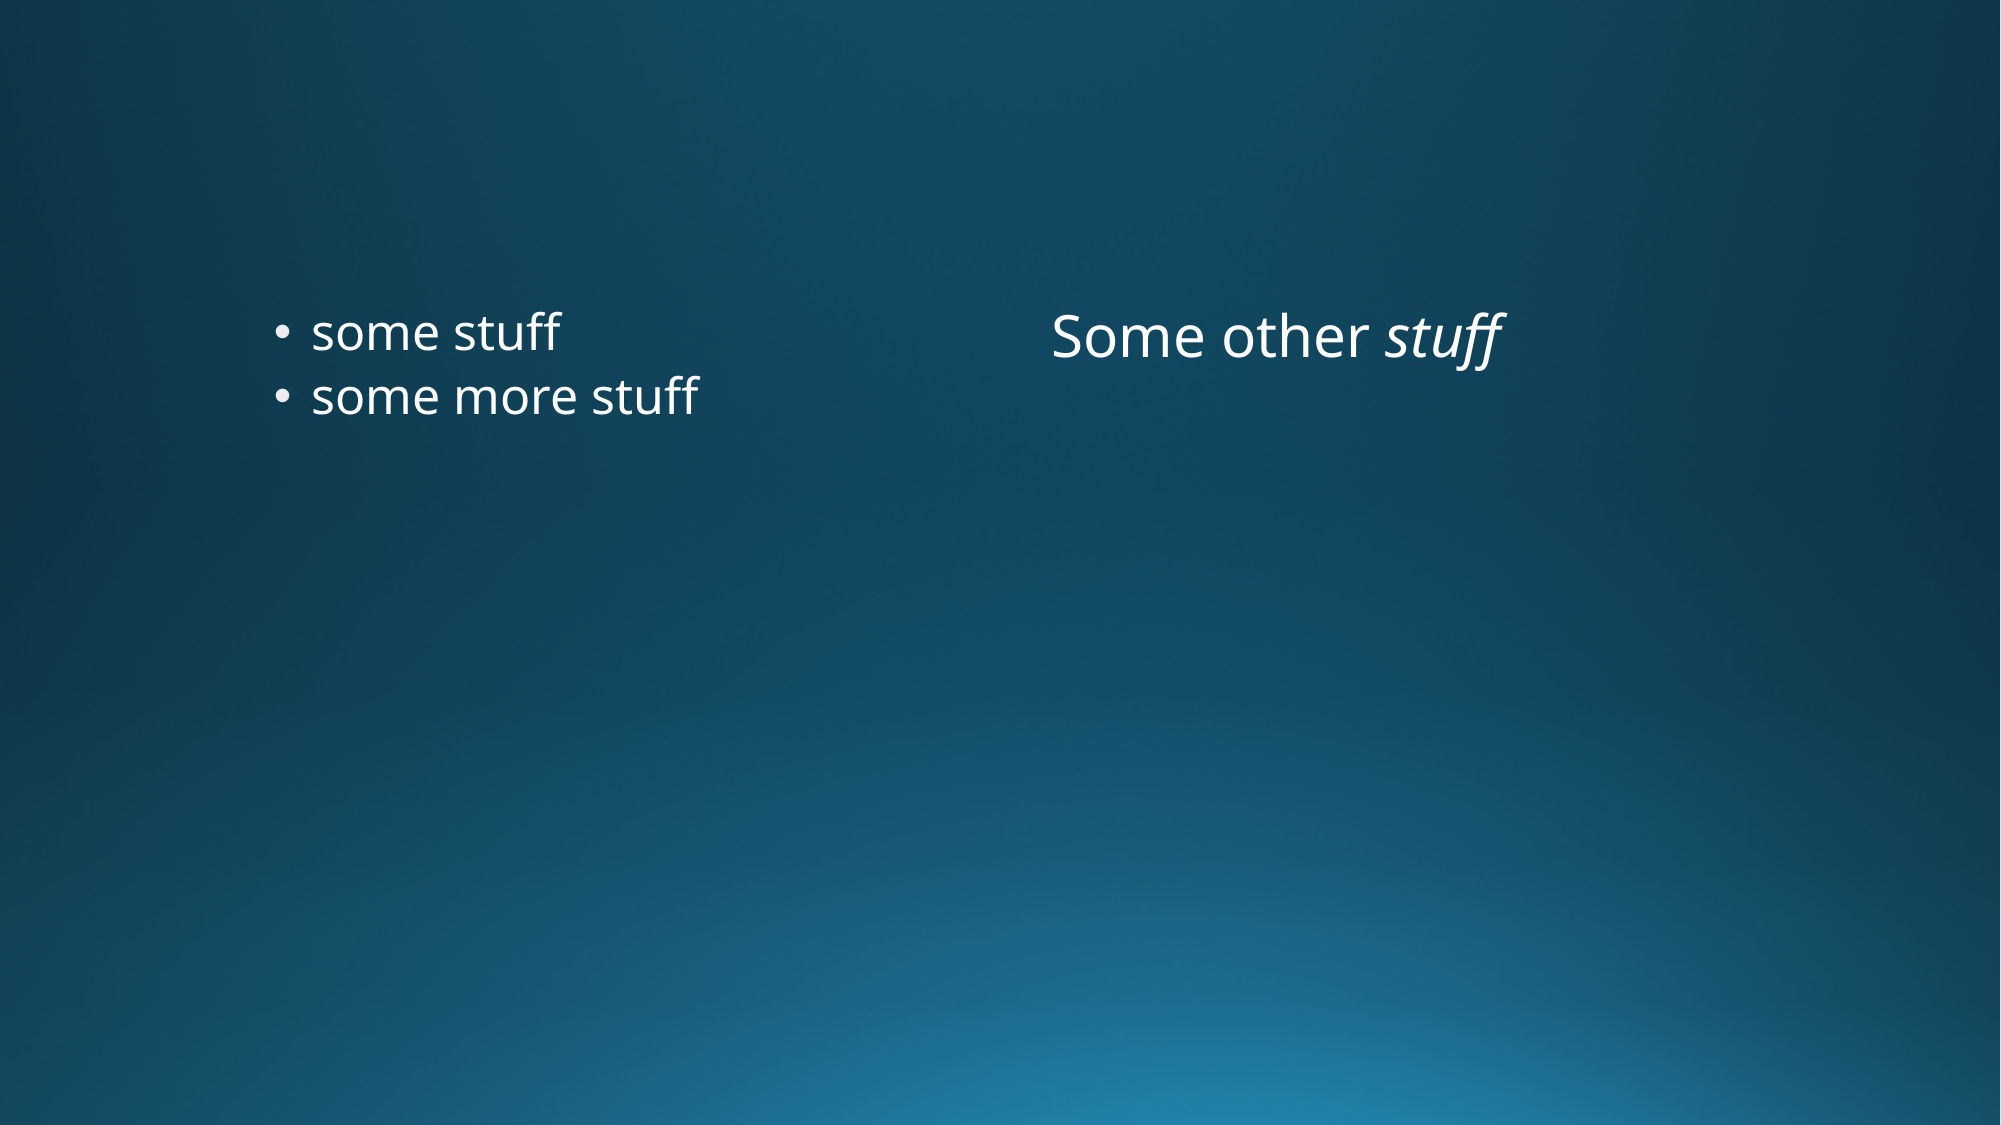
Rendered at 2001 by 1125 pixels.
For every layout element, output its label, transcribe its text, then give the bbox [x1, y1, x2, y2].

picture [0, 0, 2001, 1125]
list some stuff some more stuff [183, 299, 1009, 1014]
list Some other stuff [1036, 299, 1863, 1014]
